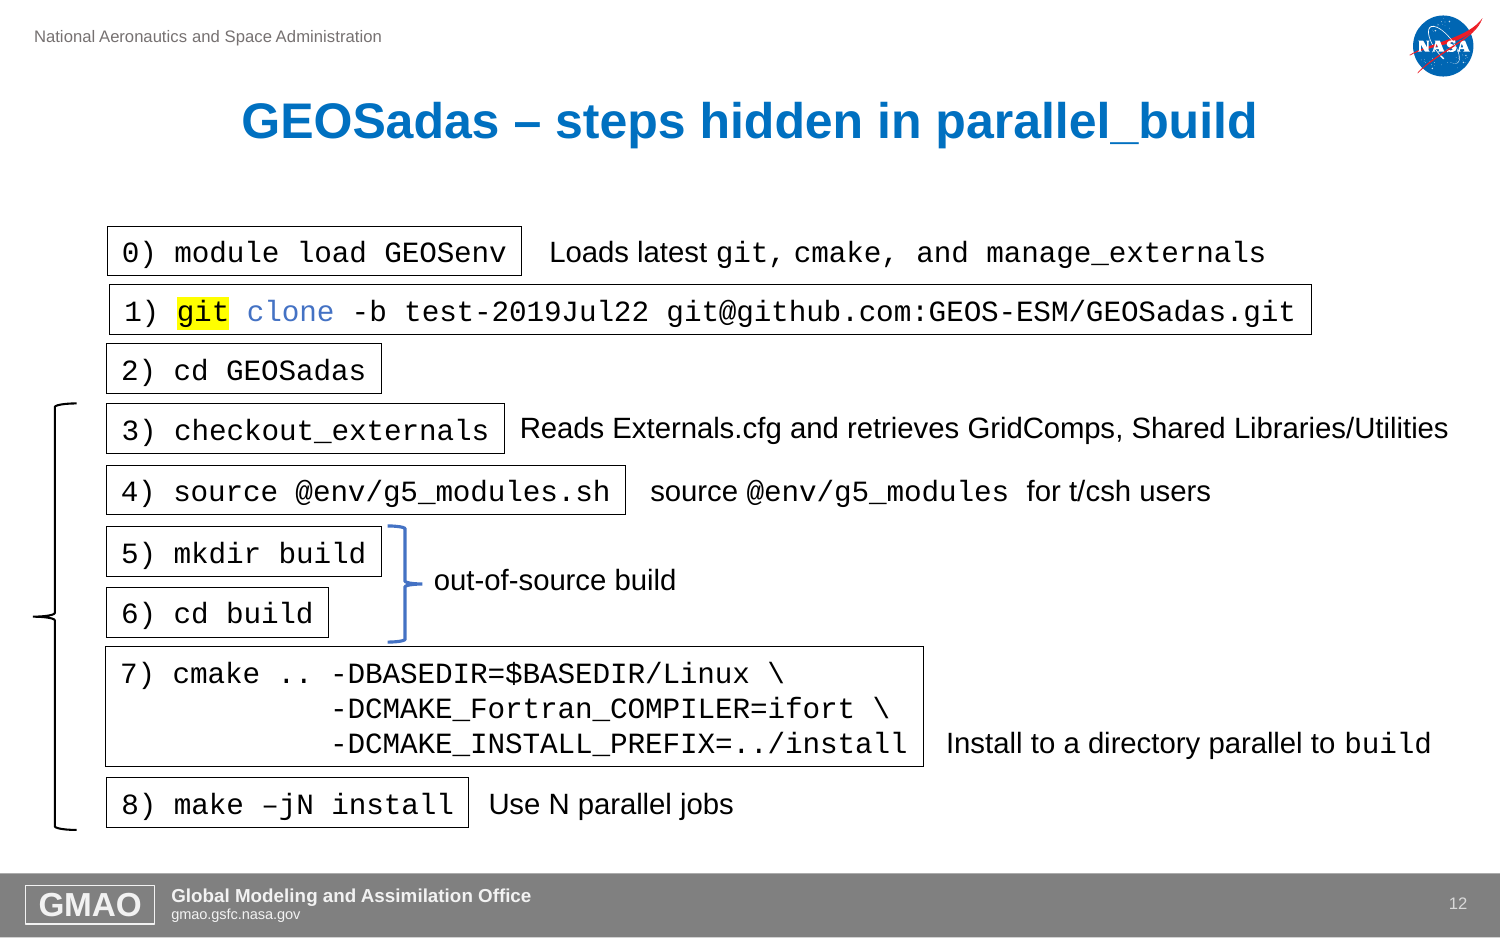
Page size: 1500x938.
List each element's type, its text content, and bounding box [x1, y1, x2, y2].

text_box 2) cd GEOSadas [106, 343, 382, 394]
text_box 0) module load GEOSenv [107, 226, 522, 276]
text_box [32, 402, 77, 831]
title GEOSadas – steps hidden in parallel_build [103, 49, 1397, 195]
text_box 1) git clone -b test-2019Jul22 git@github.com:GEOS-ESM/GEOSadas.git [109, 284, 1312, 335]
slide_number 11 [1385, 878, 1483, 928]
text_box 5) mkdir build [106, 526, 382, 577]
text_box 3) checkout_externals [106, 403, 505, 454]
text_box 6) cd build [106, 587, 329, 638]
text_box 4) source @env/g5_modules.sh [106, 465, 626, 515]
text_box Reads Externals.cfg and retrieves GridComps, Shared Libraries/Utilities [505, 401, 1465, 452]
text_box source @env/g5_modules for t/csh users [635, 464, 1227, 515]
text_box out-of-source build [419, 554, 692, 604]
text_box 7) cmake .. -DBASEDIR=$BASEDIR/Linux \ -DCMAKE_Fortran_COMPILER=ifort \ -DCMAKE_INSTALL_PREFIX=../install [105, 646, 924, 767]
text_box Use N parallel jobs [473, 777, 750, 828]
text_box Loads latest git, cmake, and manage_externals [534, 226, 1282, 276]
text_box Install to a directory parallel to build [931, 717, 1447, 768]
text_box 8) make –jN install [106, 777, 469, 828]
text_box [387, 525, 419, 643]
